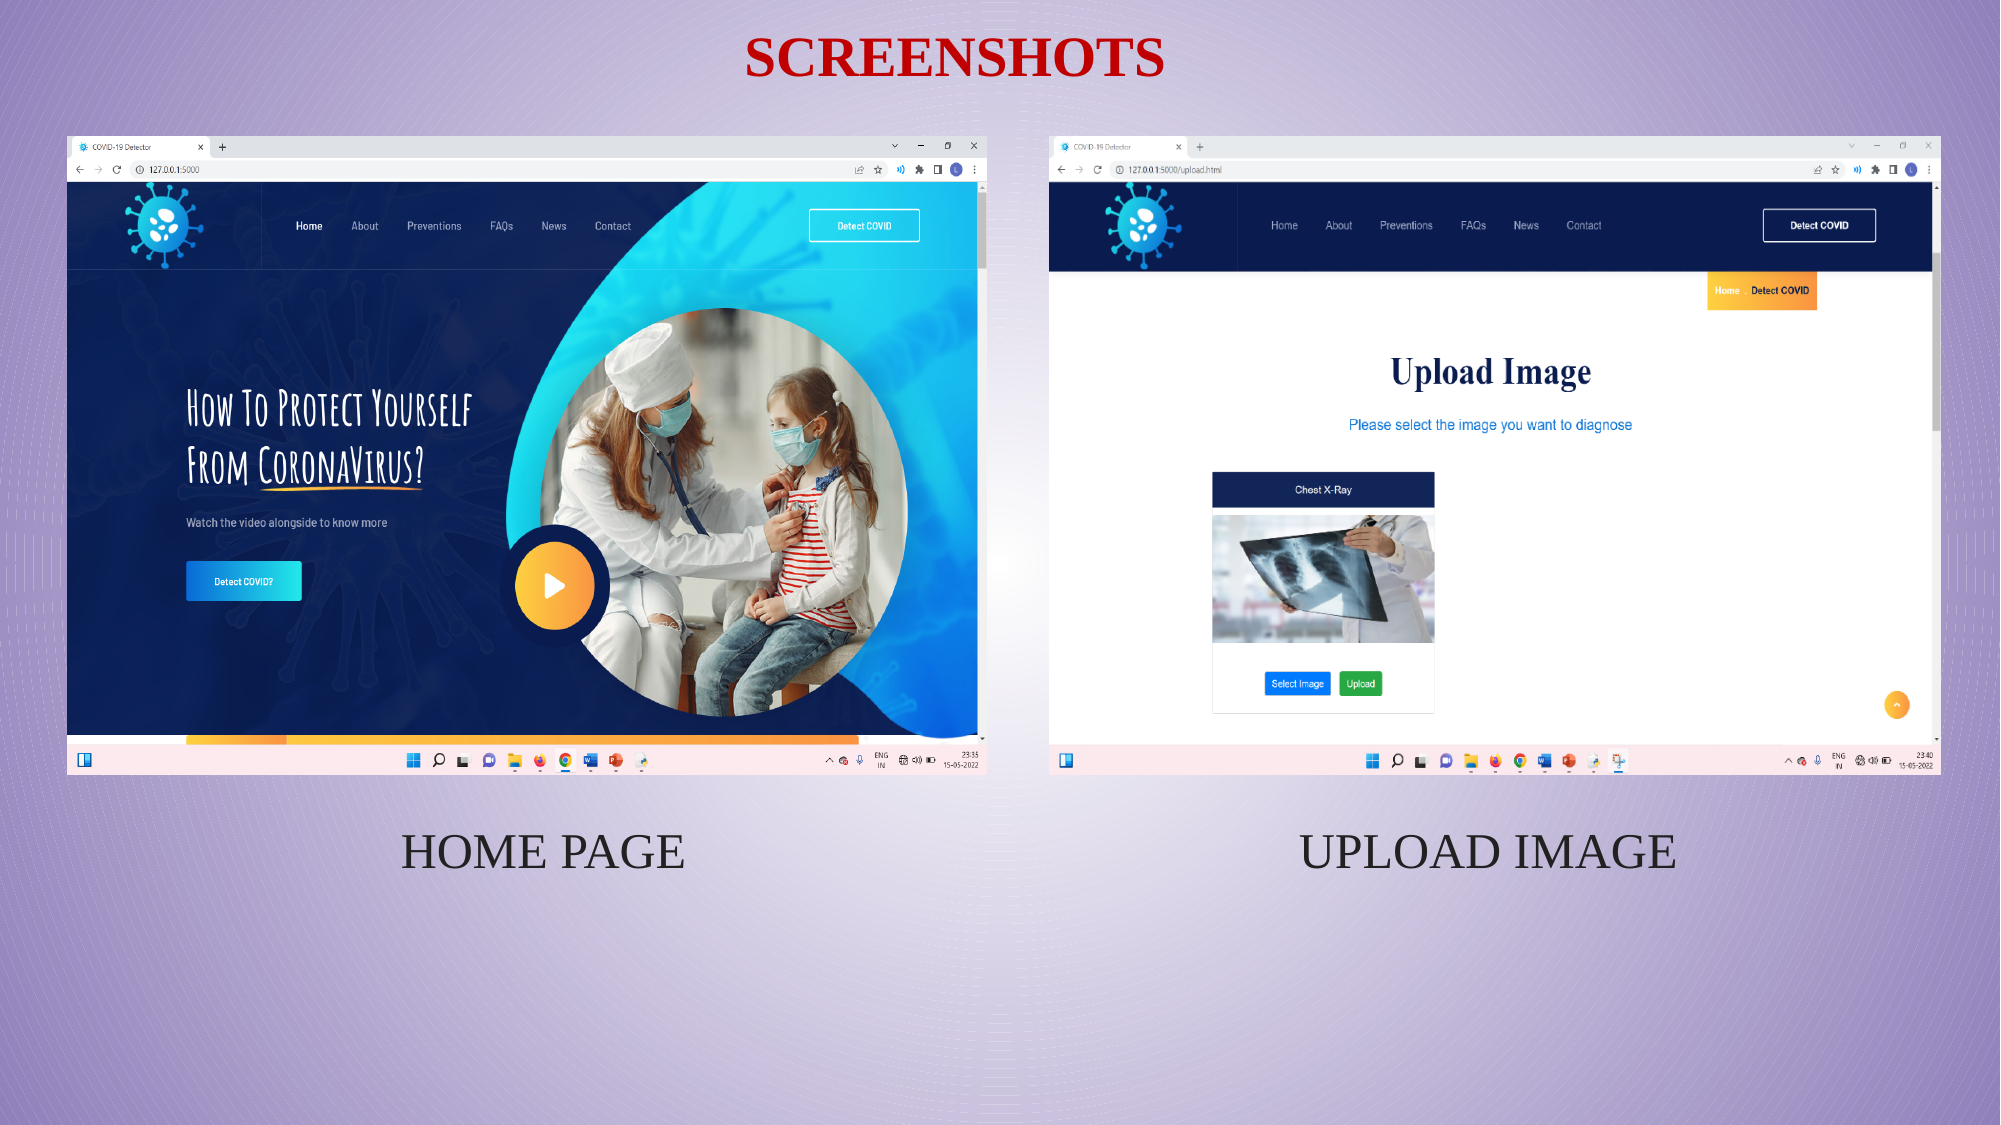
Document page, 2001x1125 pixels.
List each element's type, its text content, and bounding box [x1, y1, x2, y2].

picture [67, 136, 987, 775]
list HOME PAGE UPLOAD IMAGE [55, 108, 1920, 1101]
title SCREENSHOTS [23, 0, 1887, 109]
picture [1048, 136, 1941, 775]
